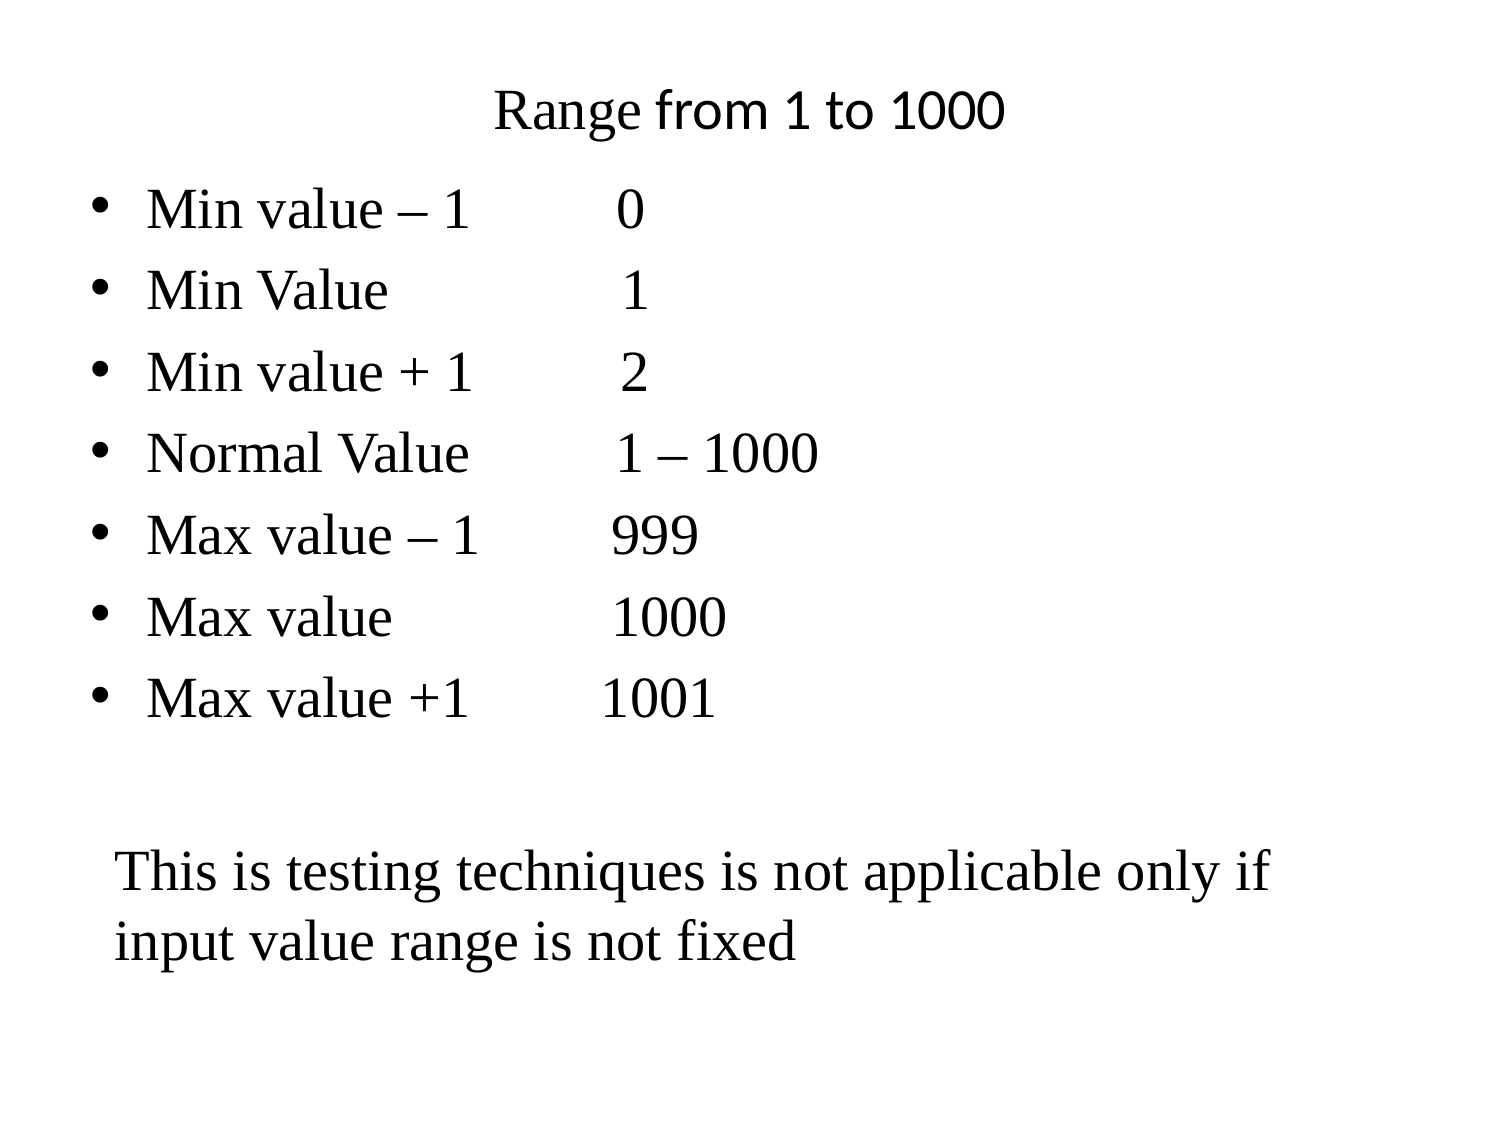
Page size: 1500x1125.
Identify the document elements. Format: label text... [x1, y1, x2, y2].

text_box This is testing techniques is not applicable only if input value range is not fixed [99, 824, 1350, 980]
list Min value – 1 0 Min Value 1 Min value + 1 2 Normal Value 1 – 1000 Max value – 1 999 Max value 1000 Max value +1 1001 [75, 162, 1425, 905]
title Range from 1 to 1000 [75, 12, 1425, 162]
